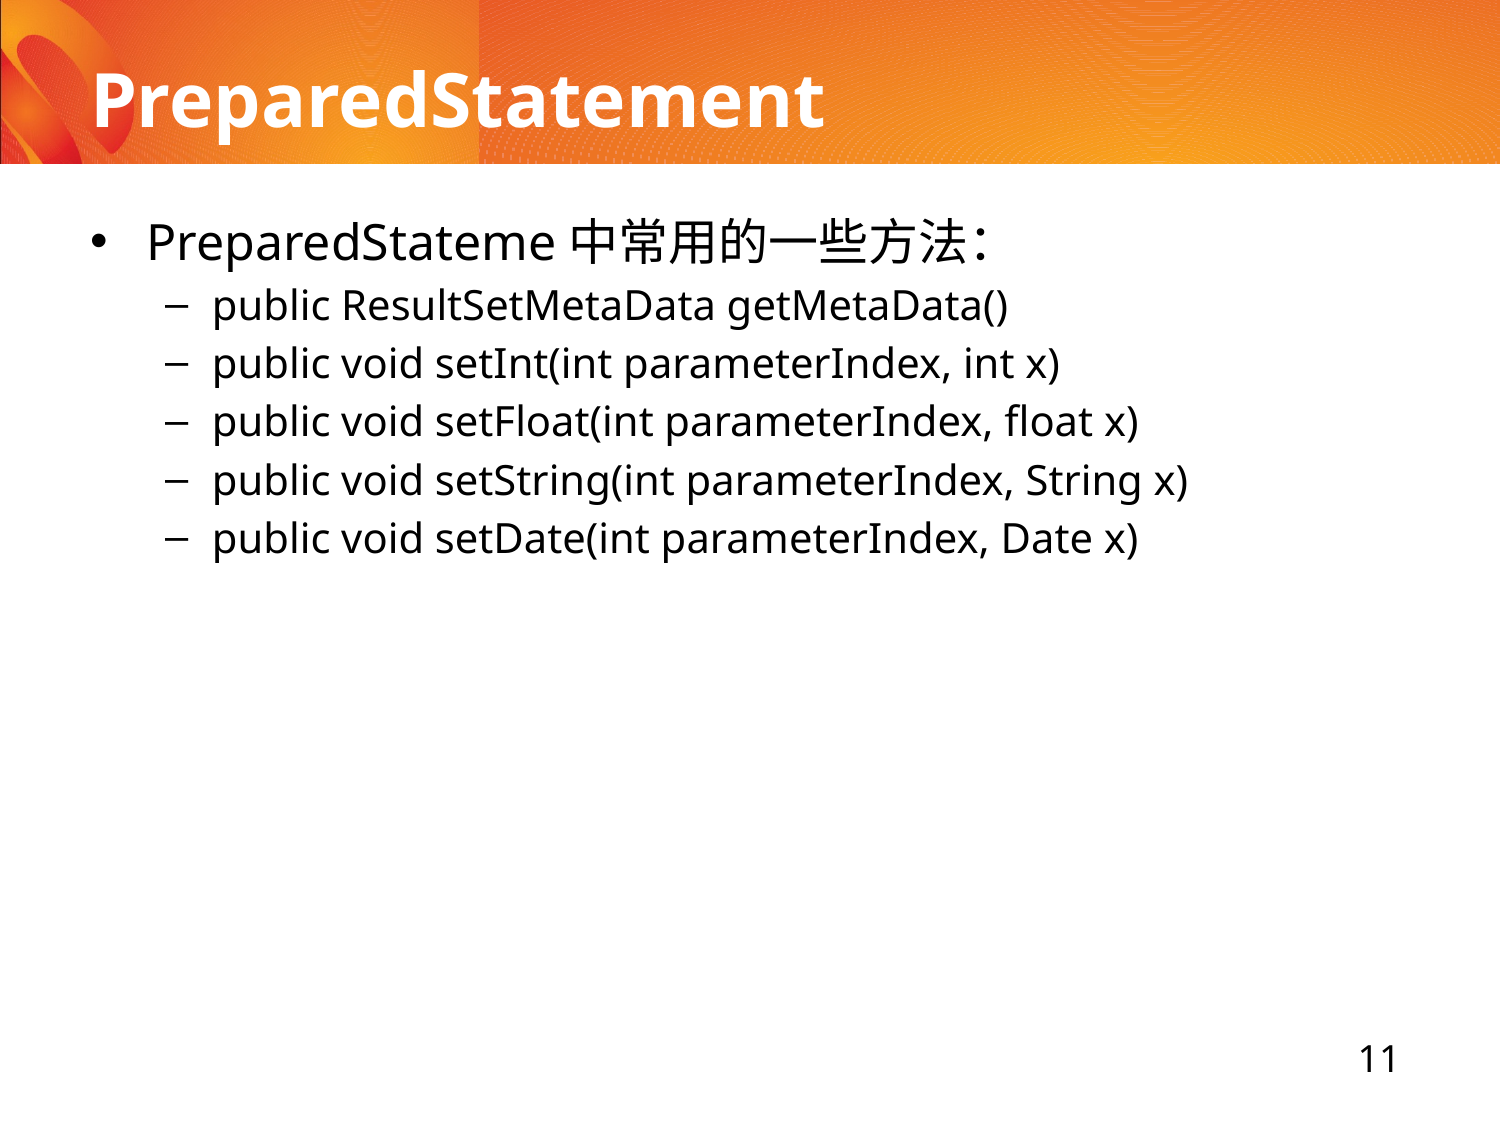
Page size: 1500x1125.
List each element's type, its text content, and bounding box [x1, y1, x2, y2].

title PreparedStatement [75, 45, 1425, 167]
picture [0, 0, 1500, 164]
list PreparedStateme中常用的一些方法： public ResultSetMetaData getMetaData() public void setInt(int parameterIndex, int x) public void setFloat(int parameterIndex, float x) public void setString(int parameterIndex, String x) public void setDate(int parameterIndex, Date x) [75, 190, 1425, 1005]
